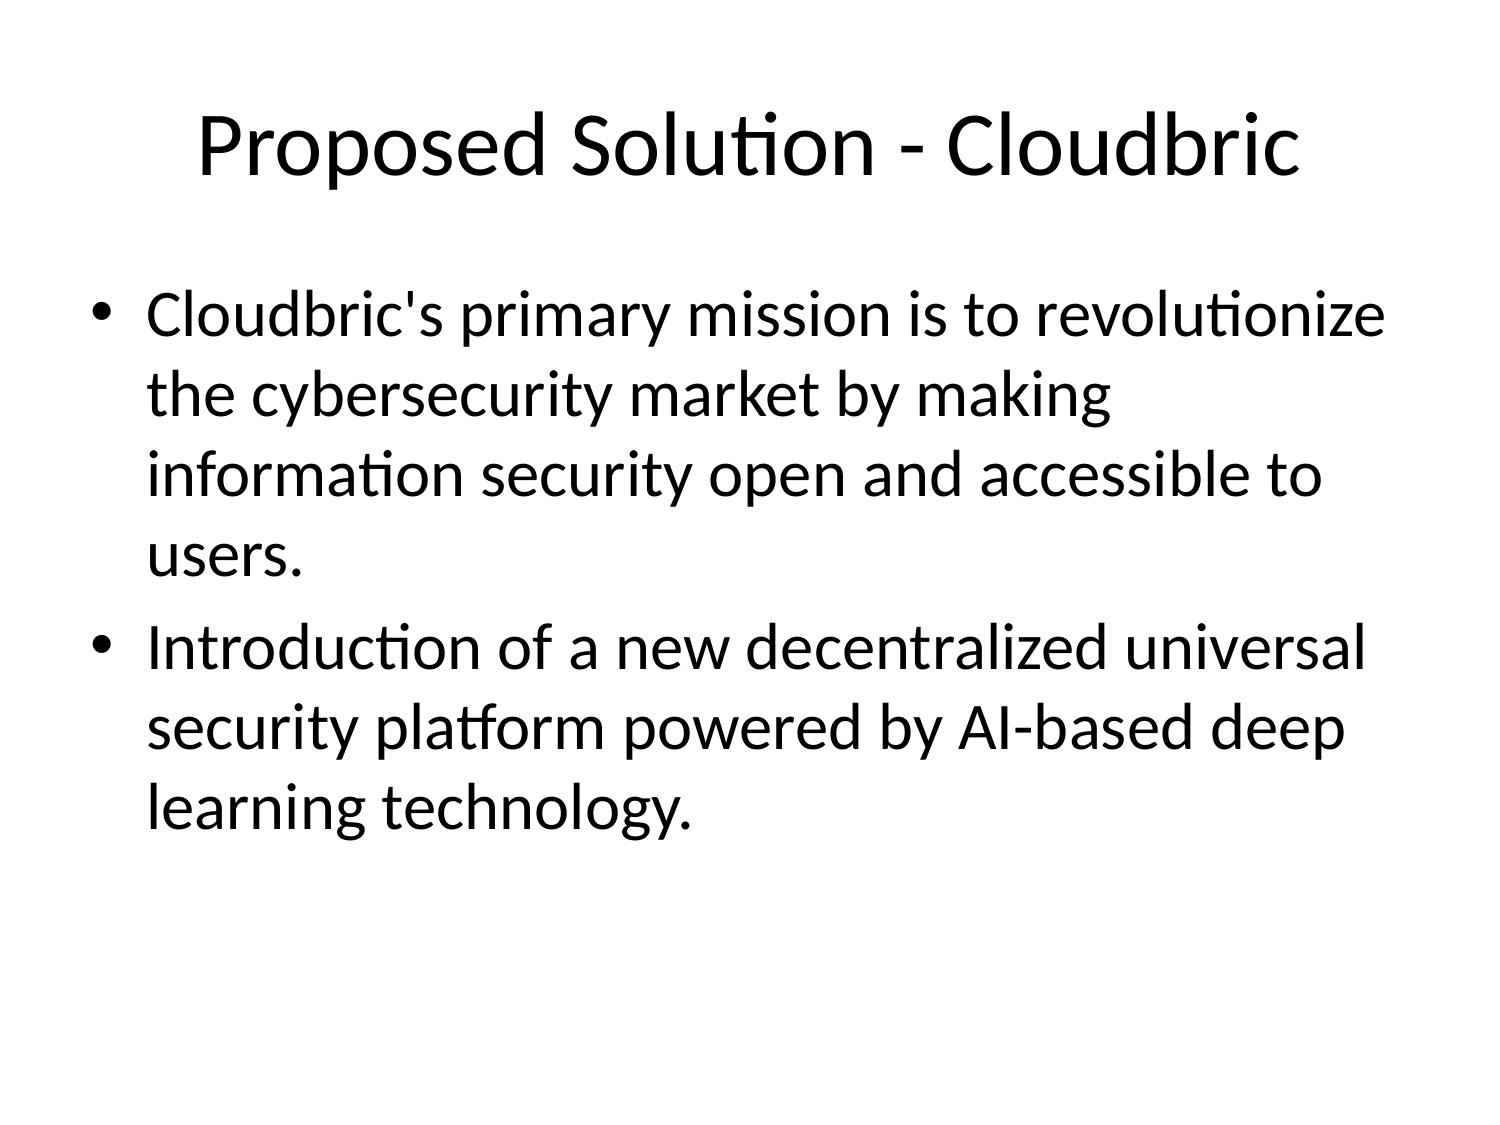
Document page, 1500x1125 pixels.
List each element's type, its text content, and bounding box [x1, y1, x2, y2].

list Cloudbric's primary mission is to revolutionize the cybersecurity market by making information security open and accessible to users. Introduction of a new decentralized universal security platform powered by AI-based deep learning technology. [75, 262, 1425, 1005]
title Proposed Solution - Cloudbric [75, 45, 1425, 233]
